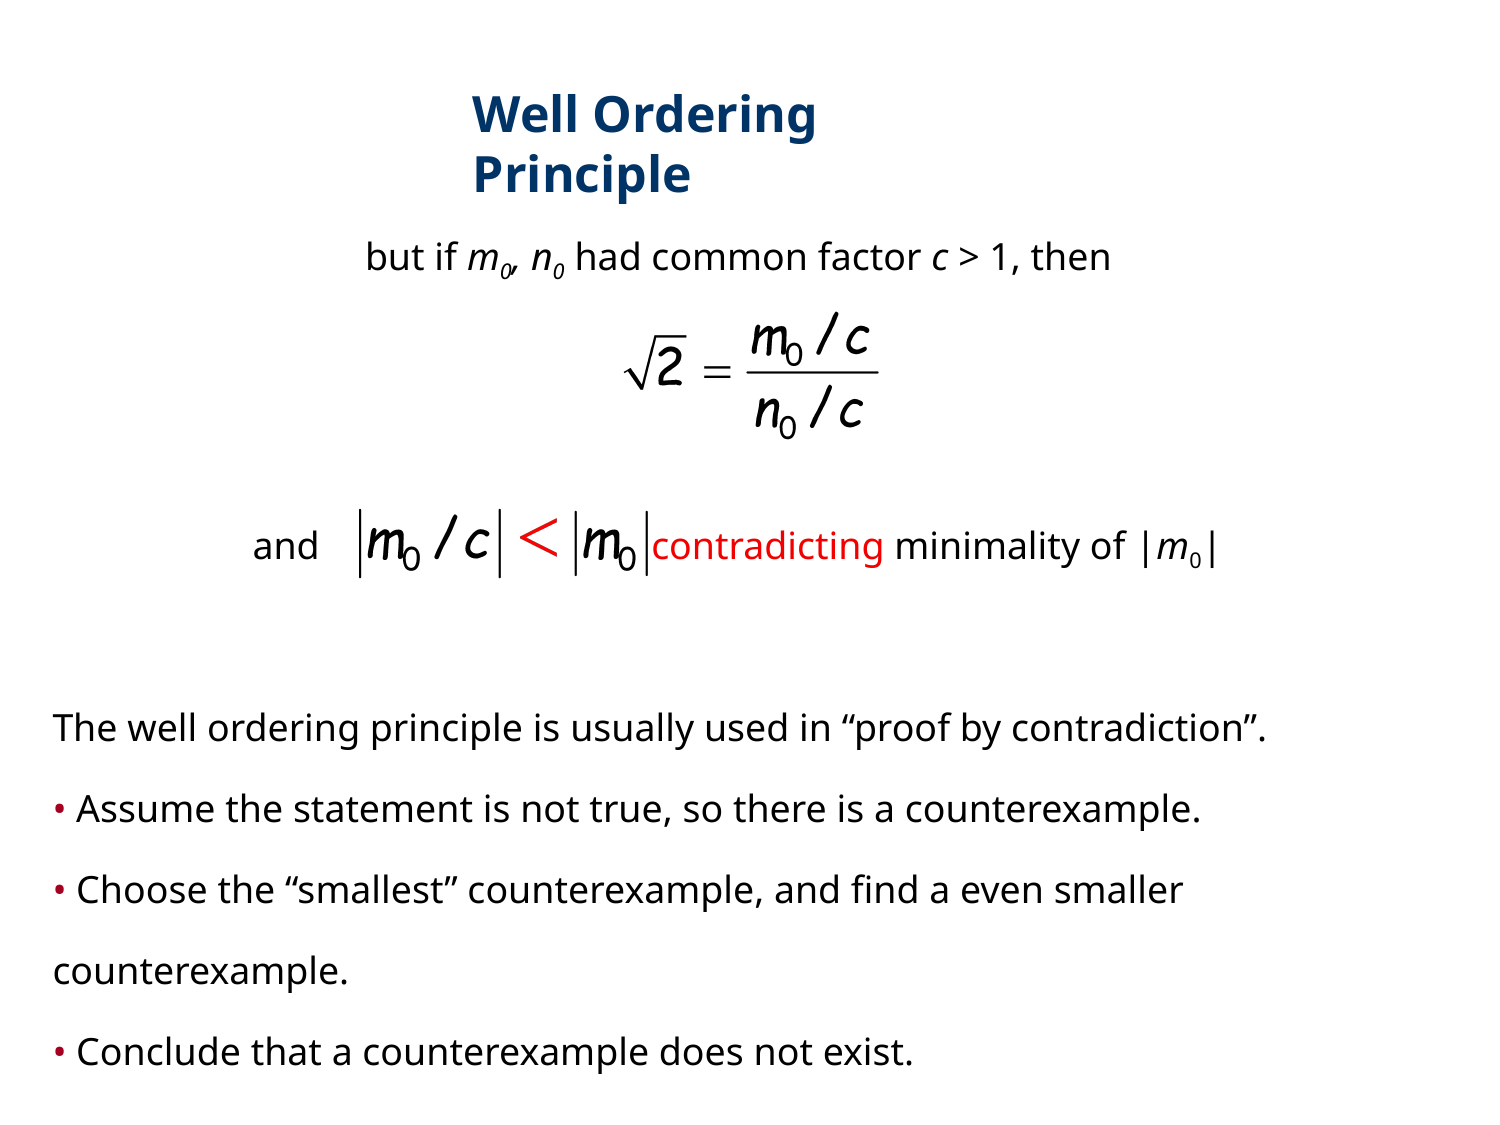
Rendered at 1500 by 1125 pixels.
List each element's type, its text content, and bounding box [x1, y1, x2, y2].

text_box and contradicting minimality of |m0| [237, 514, 344, 581]
text_box but if m0, n0 had common factor c > 1, then [350, 224, 1150, 286]
text_box The well ordering principle is usually used in “proof by contradiction”. Assume the statement is not true, so there is a counterexample. Choose the “smallest” counterexample, and find a even smaller counterexample. Conclude that a counterexample does not exist. [37, 696, 1479, 1081]
text_box Well Ordering Principle [457, 74, 1050, 210]
picture [349, 499, 659, 589]
text_box and contradicting minimality of |m0| [662, 514, 1267, 581]
picture [615, 299, 888, 450]
